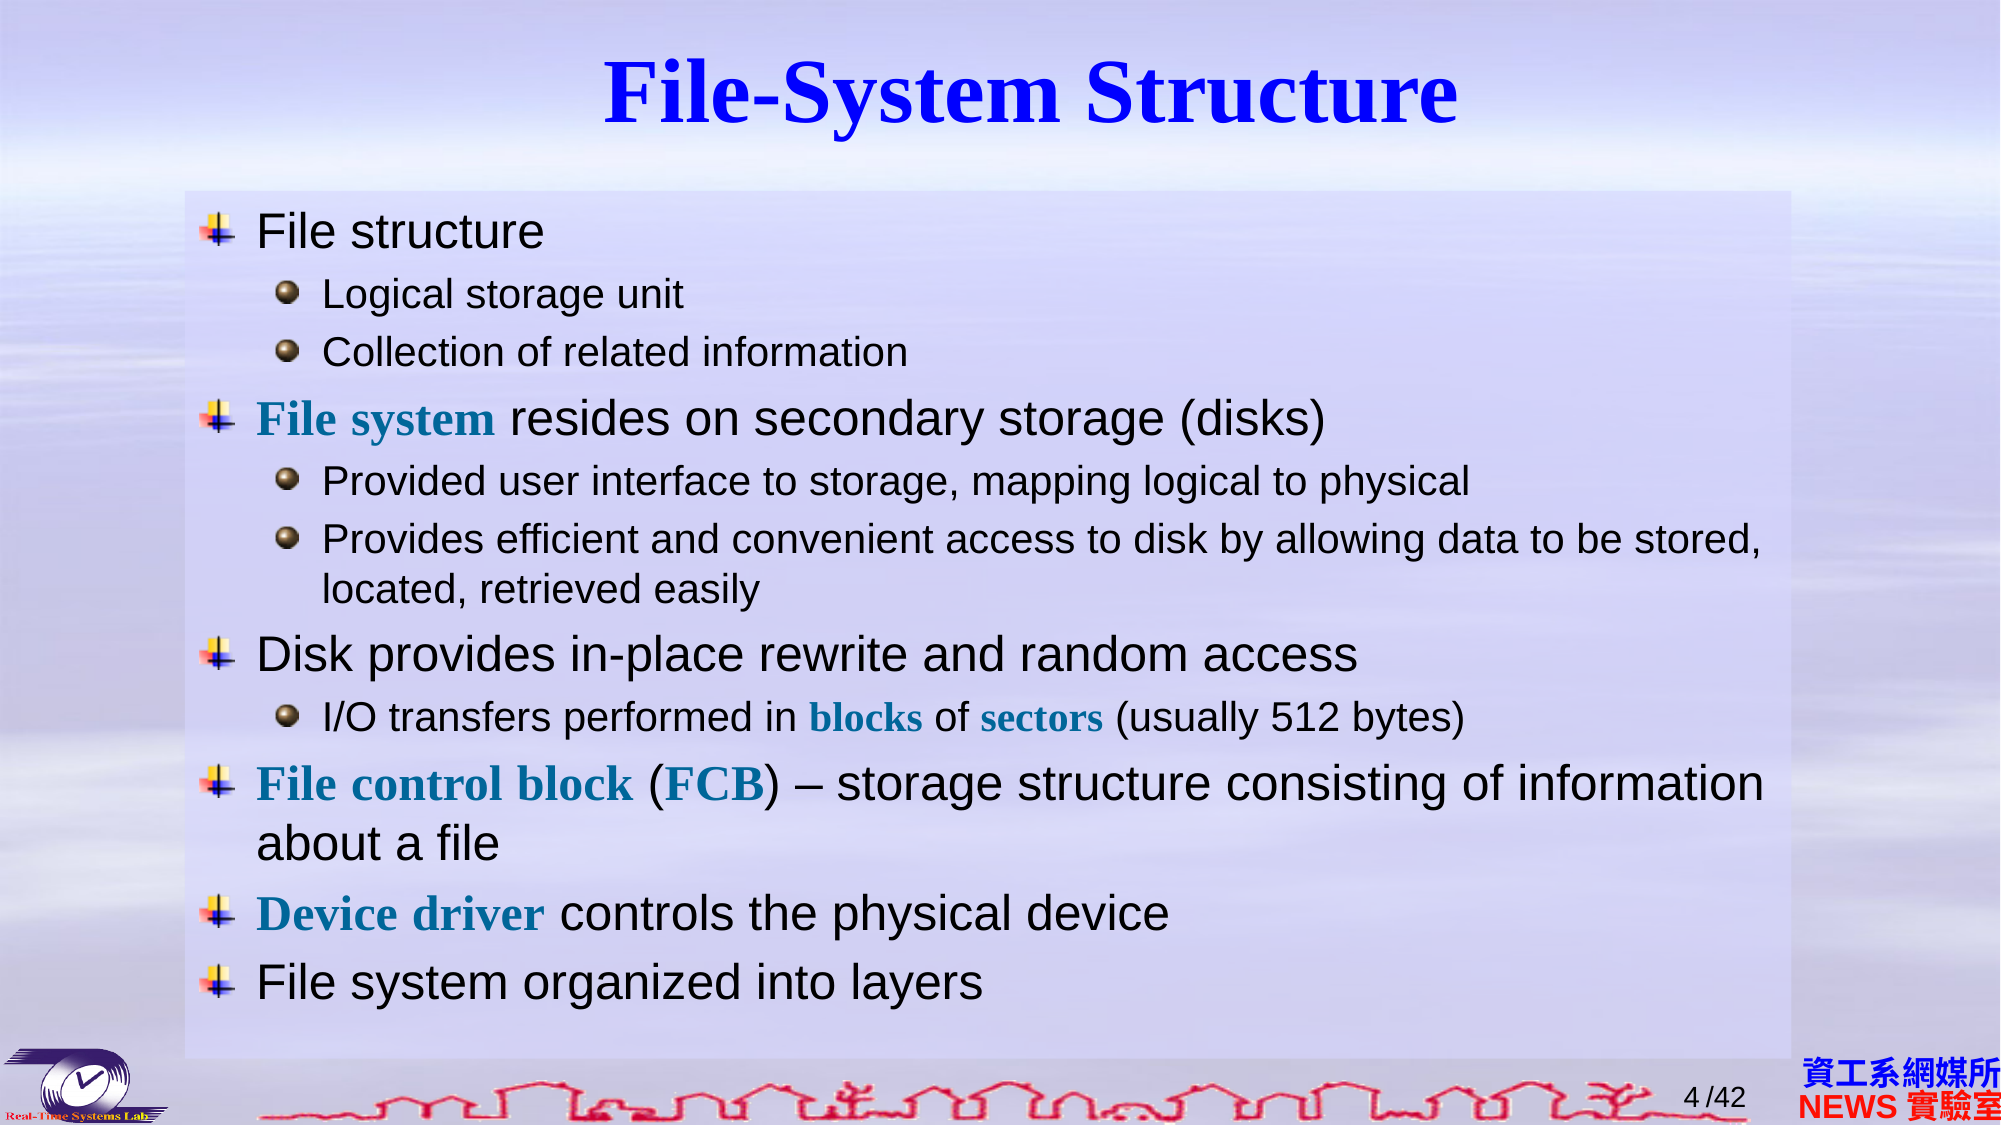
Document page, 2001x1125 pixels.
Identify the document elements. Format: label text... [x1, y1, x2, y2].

title File-System Structure [395, 38, 1669, 134]
slide_number 3 [1248, 1070, 1715, 1125]
list File structure Logical storage unit Collection of related information File system resides on secondary storage (disks) Provided user interface to storage, mapping logical to physical Provides efficient and convenient access to disk by allowing data to be stored, located, retrieved easily Disk provides in-place rewrite and random access I/O transfers performed in blocks of sectors (usually 512 bytes) File control block (FCB) – storage structure consisting of information about a file Device driver controls the physical device File system organized into layers [184, 190, 1792, 1059]
footer /42 [1715, 1070, 2000, 1125]
picture [0, 0, 2001, 1125]
